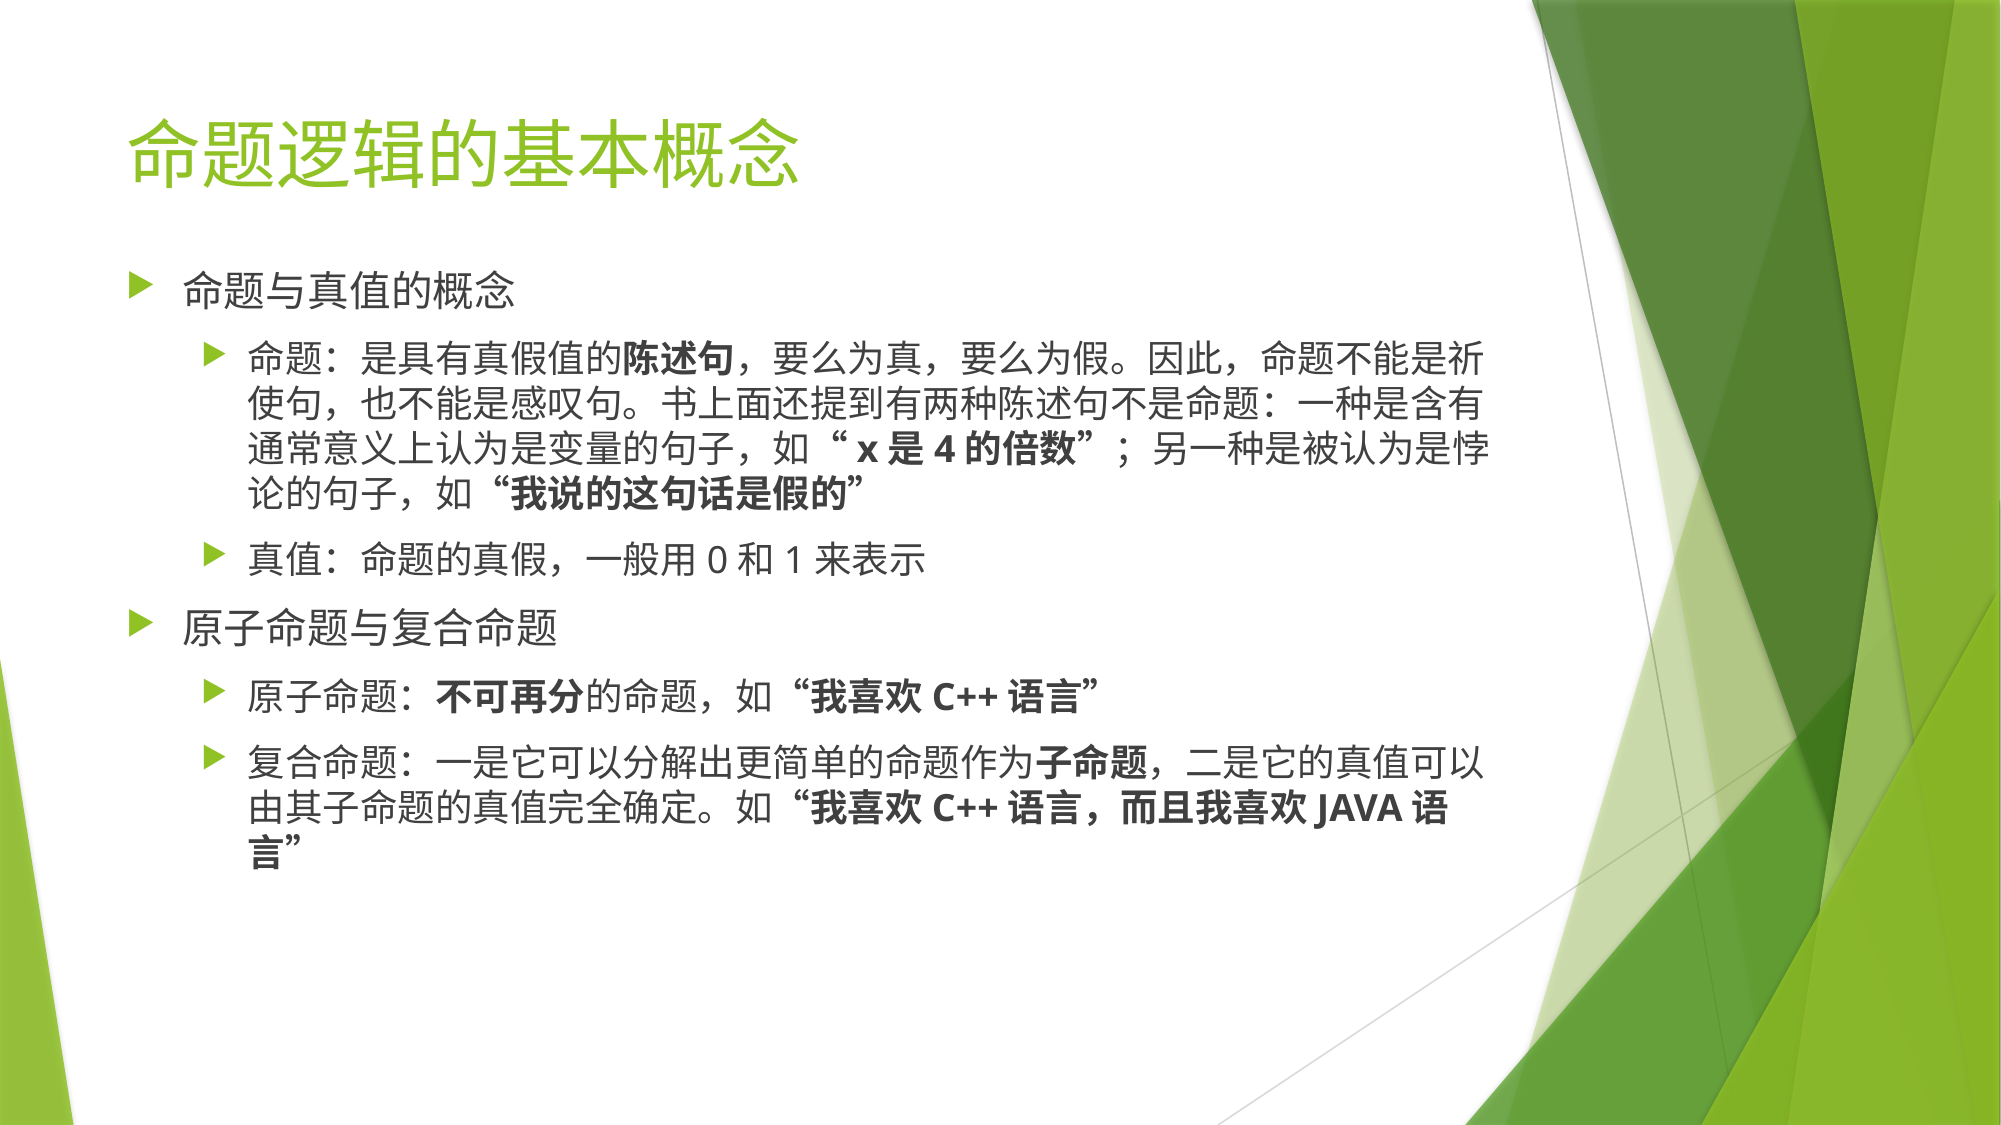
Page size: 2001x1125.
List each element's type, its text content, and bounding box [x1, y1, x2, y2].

list 命题与真值的概念 命题：是具有真假值的陈述句，要么为真，要么为假。因此，命题不能是祈使句，也不能是感叹句。书上面还提到有两种陈述句不是命题：一种是含有通常意义上认为是变量的句子，如“x是4的倍数”；另一种是被认为是悖论的句子，如“我说的这句话是假的” 真值：命题的真假，一般用0和1来表示 原子命题与复合命题 原子命题：不可再分的命题，如“我喜欢C++语言” 复合命题：一是它可以分解出更简单的命题作为子命题，二是它的真值可以由其子命题的真值完全确定。如“我喜欢C++语言，而且我喜欢JAVA语言” [111, 257, 1522, 894]
title 命题逻辑的基本概念 [111, 99, 1522, 257]
